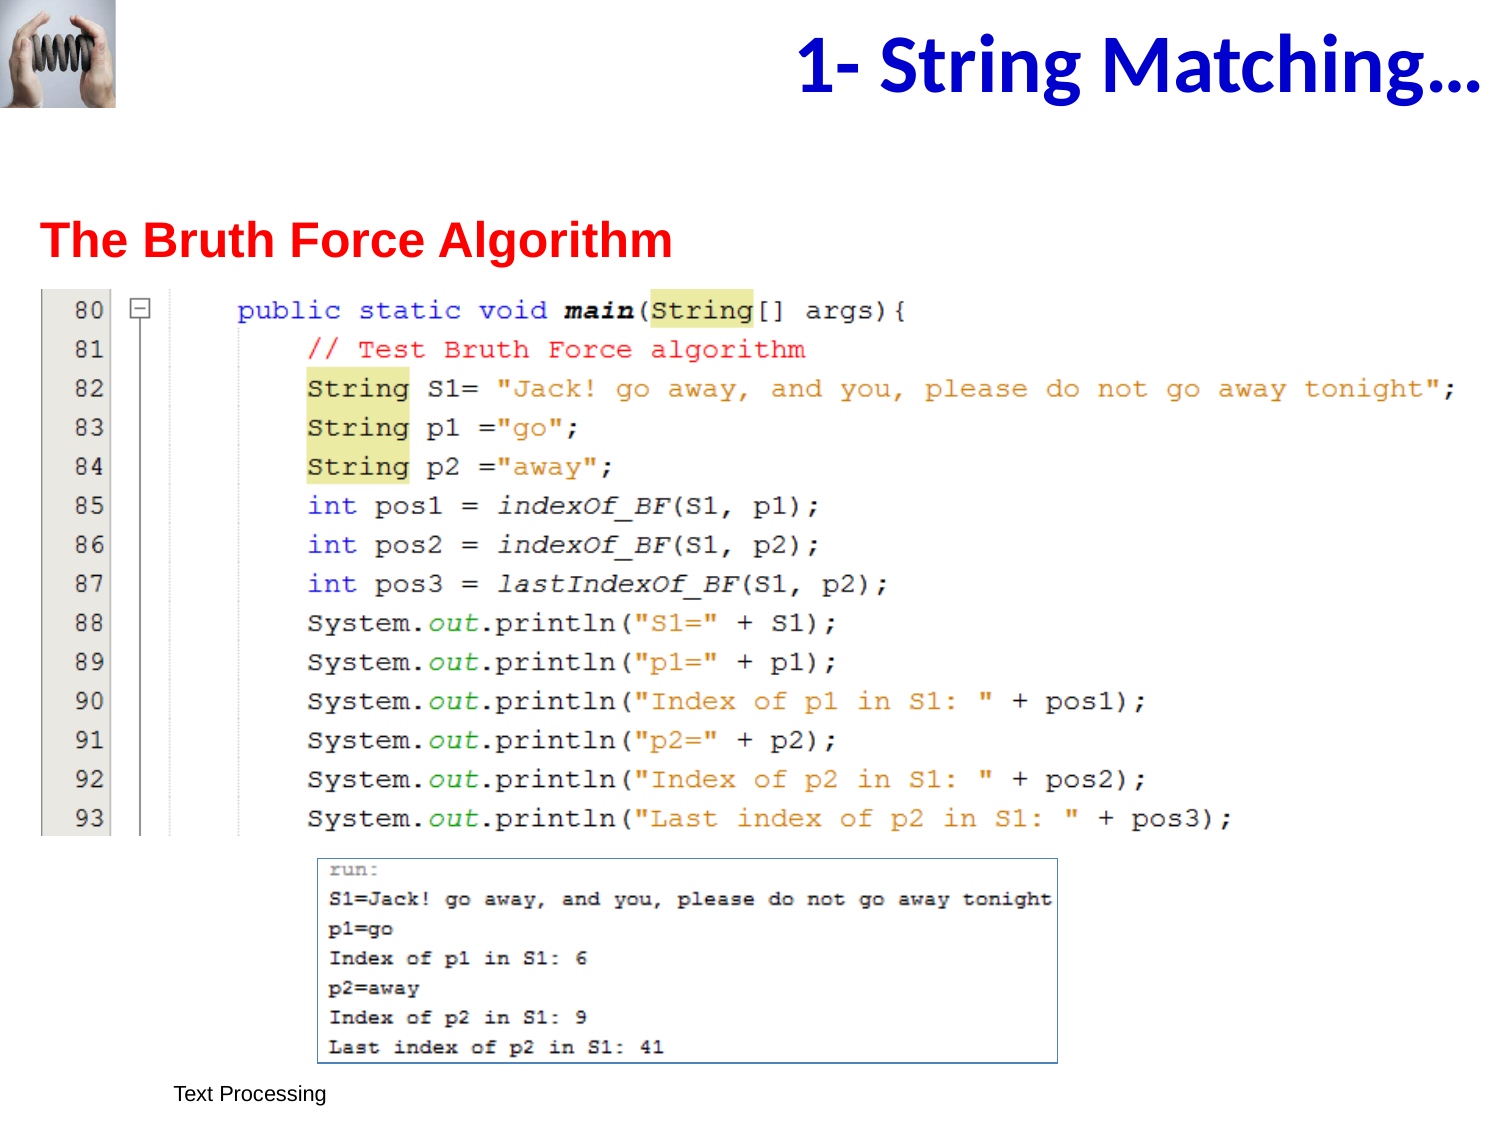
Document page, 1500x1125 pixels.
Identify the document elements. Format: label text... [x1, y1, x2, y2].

picture [41, 288, 1459, 837]
picture [317, 859, 1057, 1063]
title 1- String Matching… [149, 0, 1500, 118]
text_box The Bruth Force Algorithm [24, 199, 725, 275]
footer Text Processing [12, 1074, 488, 1110]
picture [0, 0, 116, 108]
